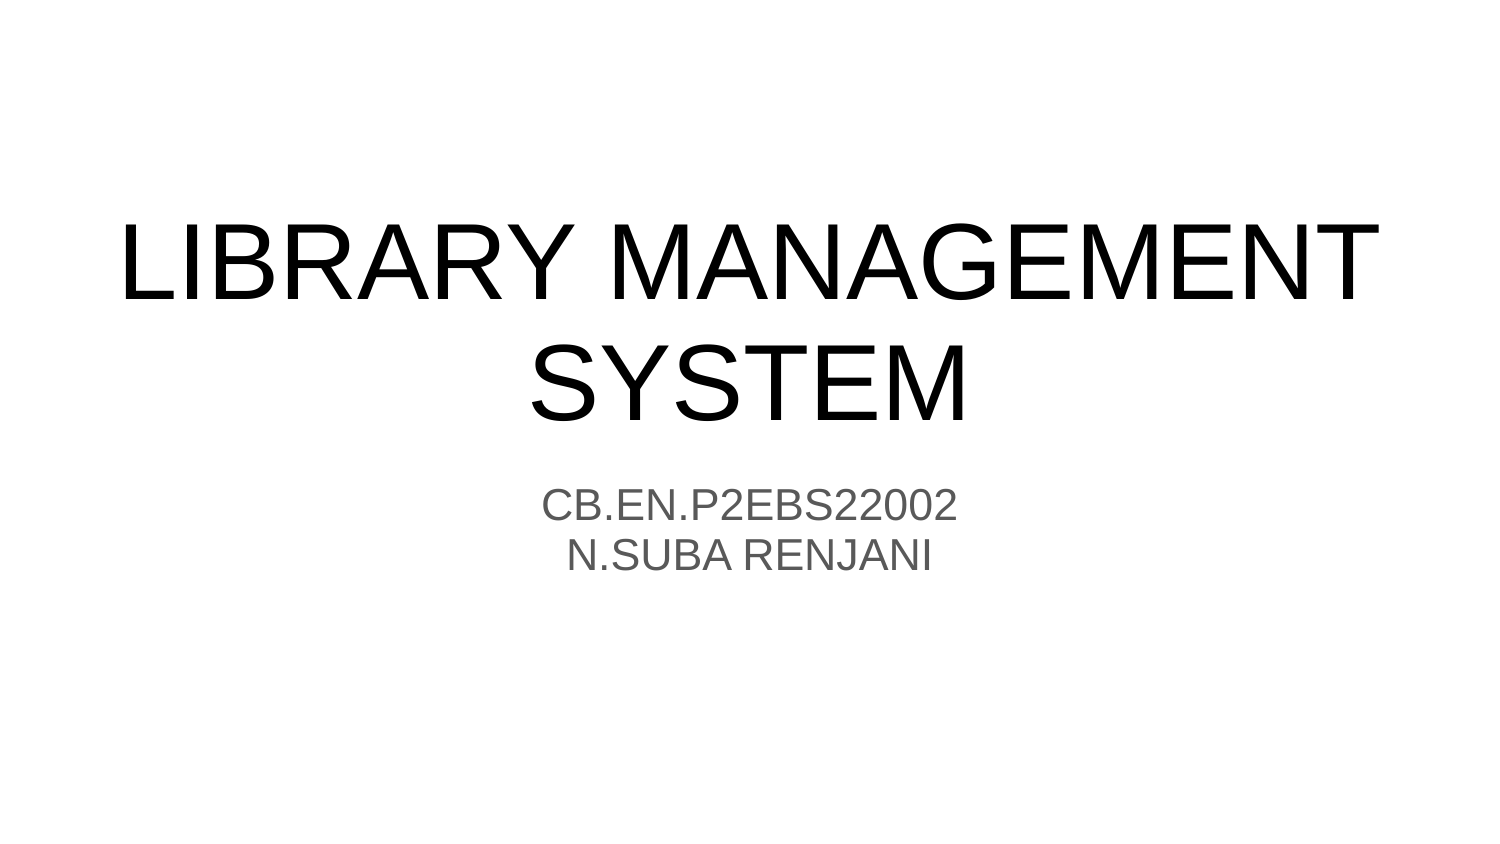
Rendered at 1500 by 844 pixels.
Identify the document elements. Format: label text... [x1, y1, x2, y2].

subtitle CB.EN.P2EBS22002 N.SUBA RENJANI [51, 464, 1449, 595]
title LIBRARY MANAGEMENT SYSTEM [51, 122, 1449, 459]
